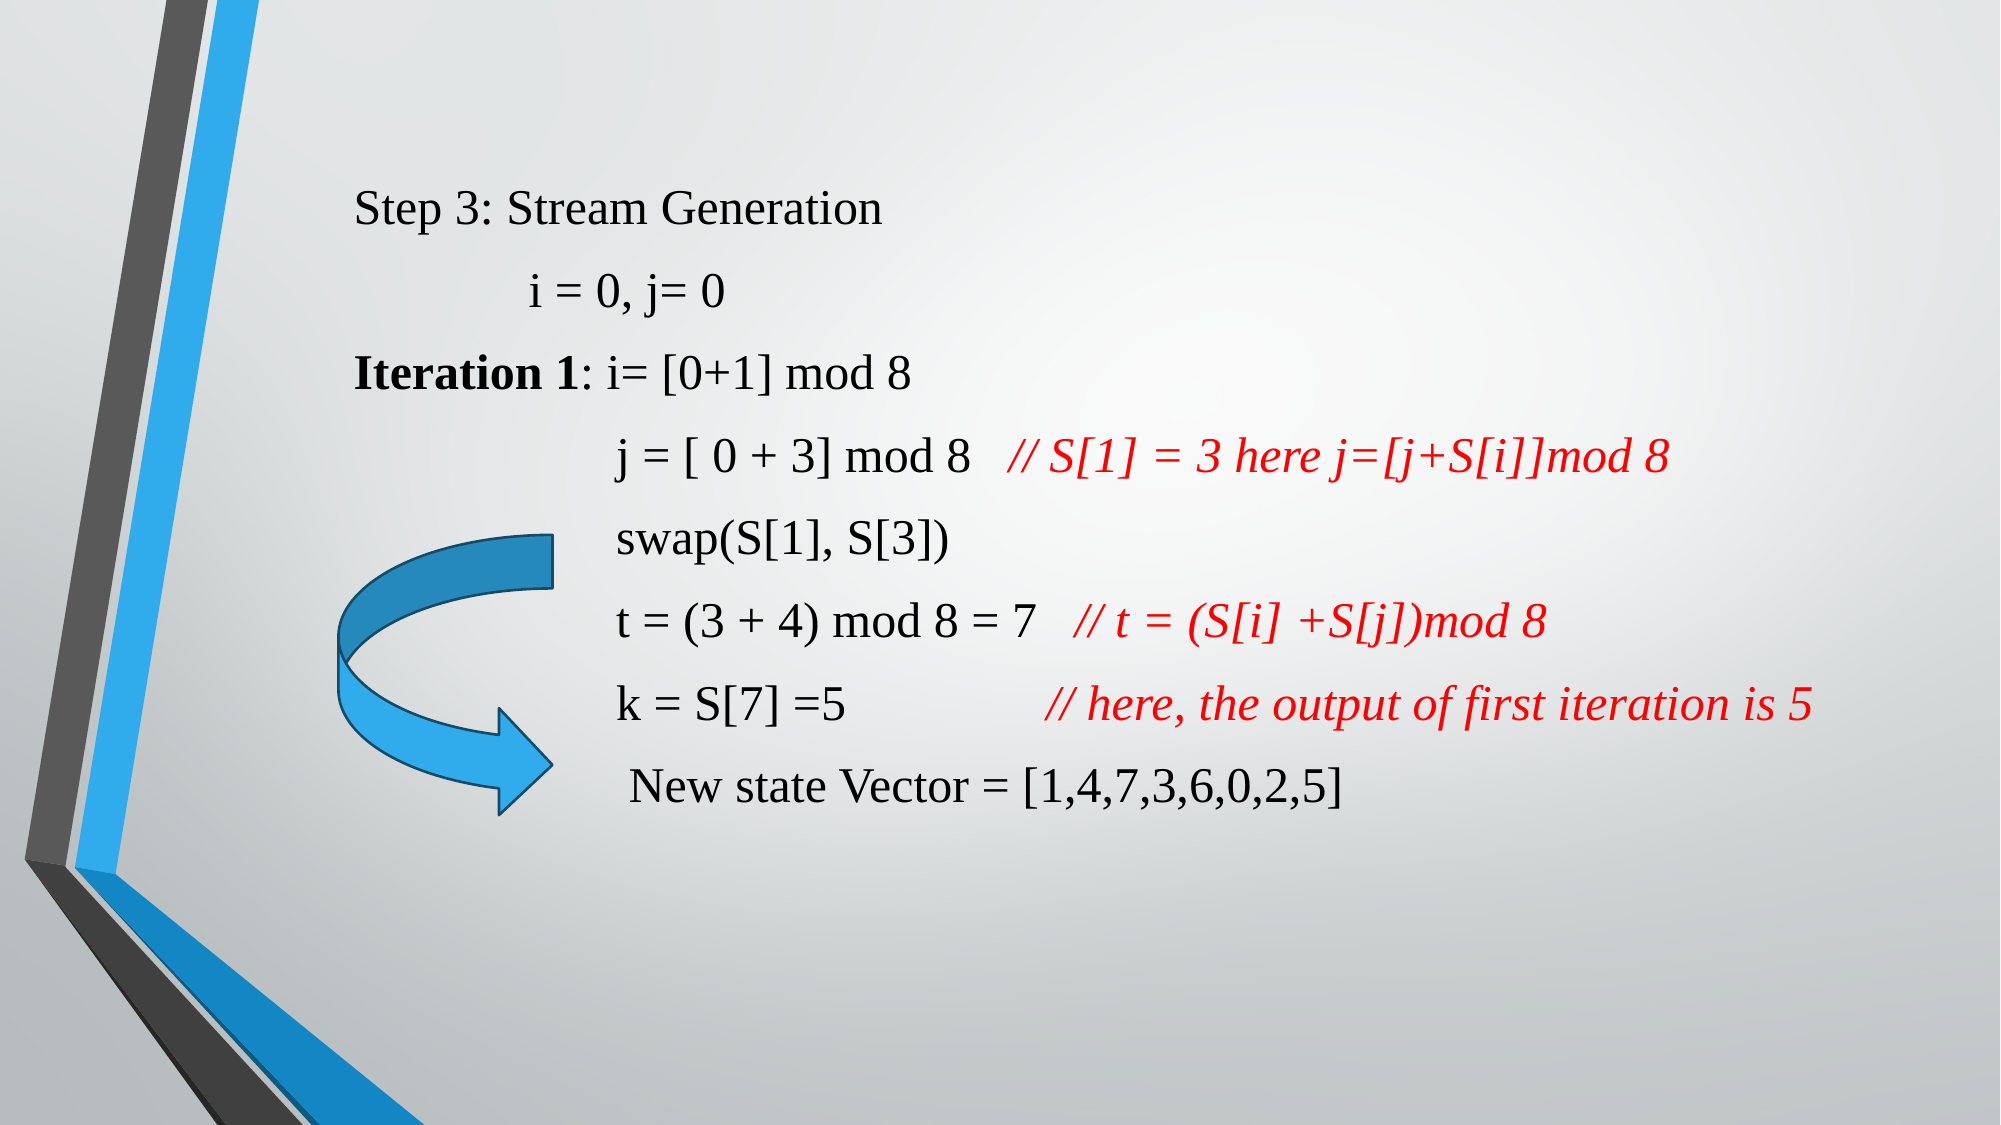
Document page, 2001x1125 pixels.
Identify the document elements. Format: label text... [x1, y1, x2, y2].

text_box [337, 533, 554, 817]
list Step 3: Stream Generation i = 0, j= 0 Iteration 1: i= [0+1] mod 8 j = [ 0 + 3] mod 8 // S[1] = 3 here j=[j+S[i]]mod 8 swap(S[1], S[3]) t = (3 + 4) mod 8 = 7 // t = (S[i] +S[j])mod 8 k = S[7] =5 // here, the output of first iteration is 5 New state Vector = [1,4,7,3,6,0,2,5] [338, 140, 1982, 930]
